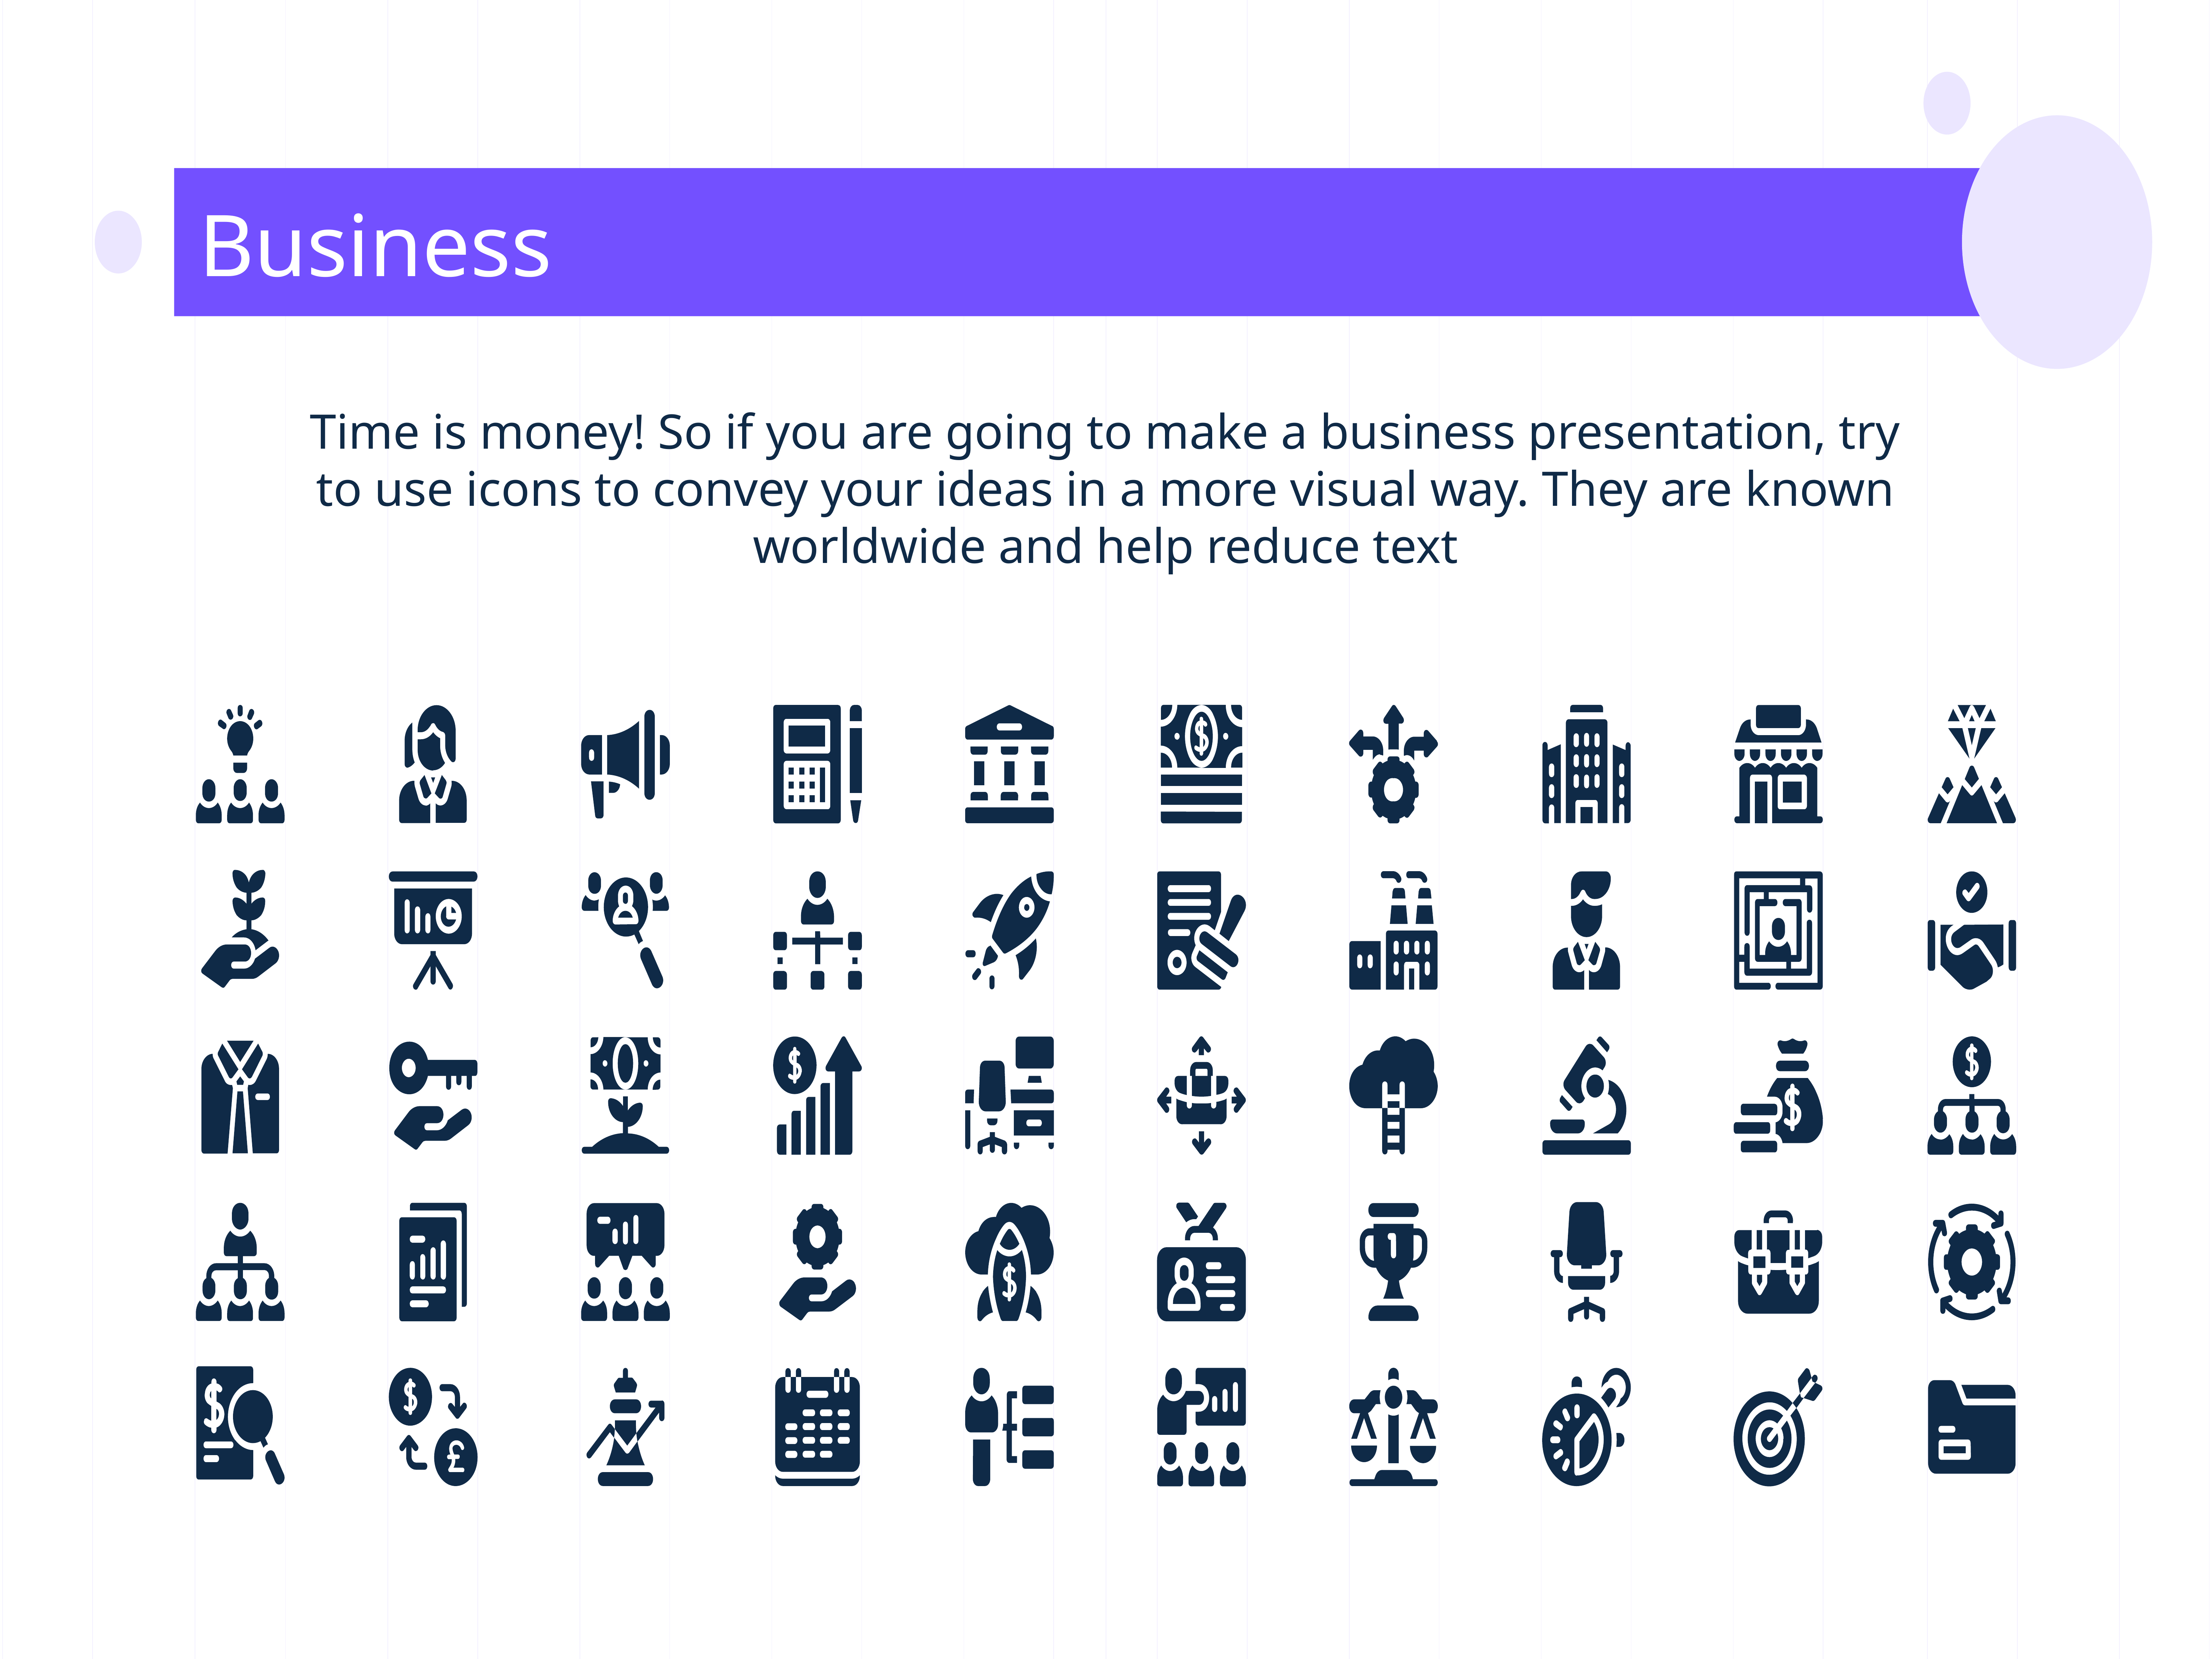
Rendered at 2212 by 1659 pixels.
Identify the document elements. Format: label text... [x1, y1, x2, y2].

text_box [773, 705, 862, 824]
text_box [201, 870, 281, 988]
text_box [1157, 1202, 1246, 1322]
subtitle Time is money! So if you are going to make a business presentation, try to use icons to convey your ideas in a more visual way. They are known worldwide and help reduce text [274, 376, 1938, 616]
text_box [196, 705, 285, 824]
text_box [581, 710, 670, 819]
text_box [1347, 1367, 1440, 1486]
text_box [1542, 1036, 1633, 1155]
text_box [196, 1203, 285, 1321]
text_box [1530, 1368, 1636, 1486]
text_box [1349, 705, 1439, 824]
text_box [775, 1368, 860, 1486]
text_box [1157, 1036, 1246, 1155]
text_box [1161, 705, 1243, 824]
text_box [387, 871, 479, 990]
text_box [1927, 705, 2017, 824]
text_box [1349, 871, 1438, 990]
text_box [1927, 871, 2017, 990]
text_box [95, 211, 142, 274]
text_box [1730, 1368, 1823, 1486]
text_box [1923, 72, 2152, 369]
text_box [1925, 1203, 2019, 1321]
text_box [779, 1204, 858, 1321]
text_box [1157, 871, 1249, 990]
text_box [586, 1368, 665, 1486]
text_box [1733, 871, 1823, 990]
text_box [399, 1203, 467, 1322]
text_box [965, 705, 1054, 824]
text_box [1733, 1038, 1824, 1153]
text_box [965, 1036, 1054, 1155]
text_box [766, 1036, 862, 1155]
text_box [381, 1367, 478, 1486]
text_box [960, 1203, 1054, 1321]
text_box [1157, 1367, 1246, 1486]
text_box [964, 871, 1054, 990]
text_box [1733, 705, 1824, 824]
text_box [581, 872, 669, 989]
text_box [965, 1367, 1054, 1486]
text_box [1360, 1203, 1427, 1321]
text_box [196, 1366, 286, 1485]
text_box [399, 705, 467, 823]
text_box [1552, 871, 1621, 990]
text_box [581, 1203, 670, 1321]
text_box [1928, 1380, 2016, 1474]
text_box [201, 1040, 279, 1154]
title Business [174, 168, 1921, 316]
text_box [1734, 1210, 1822, 1314]
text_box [581, 1037, 670, 1154]
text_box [1542, 705, 1631, 824]
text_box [1550, 1202, 1624, 1322]
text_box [389, 1041, 478, 1150]
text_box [1343, 1036, 1438, 1155]
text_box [1927, 1036, 2017, 1155]
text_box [773, 871, 862, 990]
